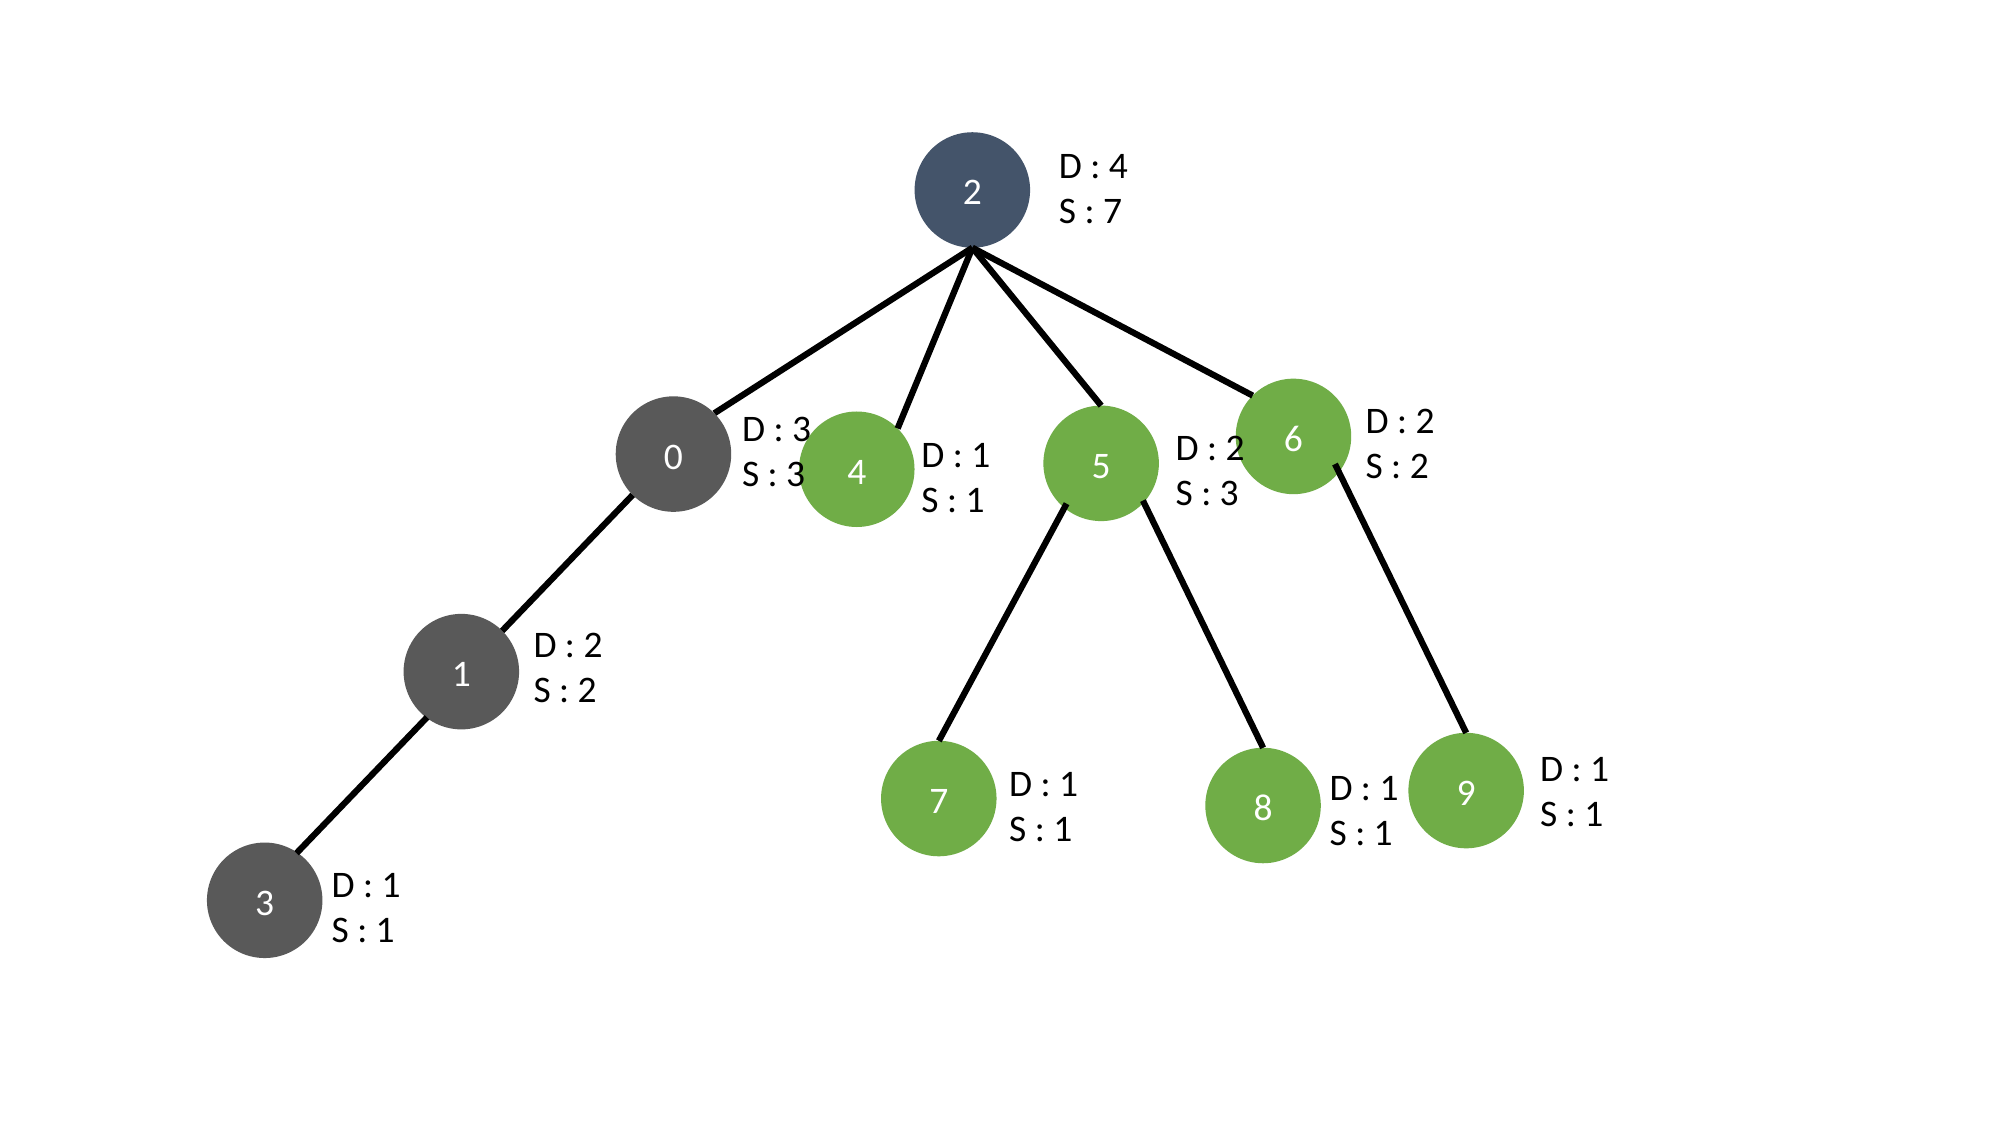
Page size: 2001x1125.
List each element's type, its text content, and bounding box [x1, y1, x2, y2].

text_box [897, 247, 973, 429]
text_box D : 1 S : 1 [1314, 755, 1414, 861]
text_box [1334, 464, 1467, 733]
text_box 4 [827, 414, 906, 529]
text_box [1102, 247, 1253, 396]
text_box 9 [1414, 731, 1525, 850]
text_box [1142, 500, 1264, 748]
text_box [206, 396, 827, 959]
text_box D : 1 S : 1 [906, 422, 1006, 528]
text_box 7 [880, 739, 994, 858]
text_box 5 [1042, 404, 1160, 523]
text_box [938, 503, 1067, 741]
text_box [972, 247, 1102, 406]
text_box 2 [913, 131, 1032, 247]
text_box 6 [1238, 377, 1350, 496]
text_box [714, 247, 897, 414]
text_box 8 [1204, 746, 1314, 865]
text_box D : 1 S : 1 [1525, 737, 1625, 842]
text_box D : 4 S : 7 [1044, 134, 1143, 239]
text_box D : 2 S : 3 [1160, 415, 1260, 500]
text_box D : 1 S : 1 [994, 751, 1093, 856]
text_box D : 2 S : 2 [1350, 388, 1450, 464]
